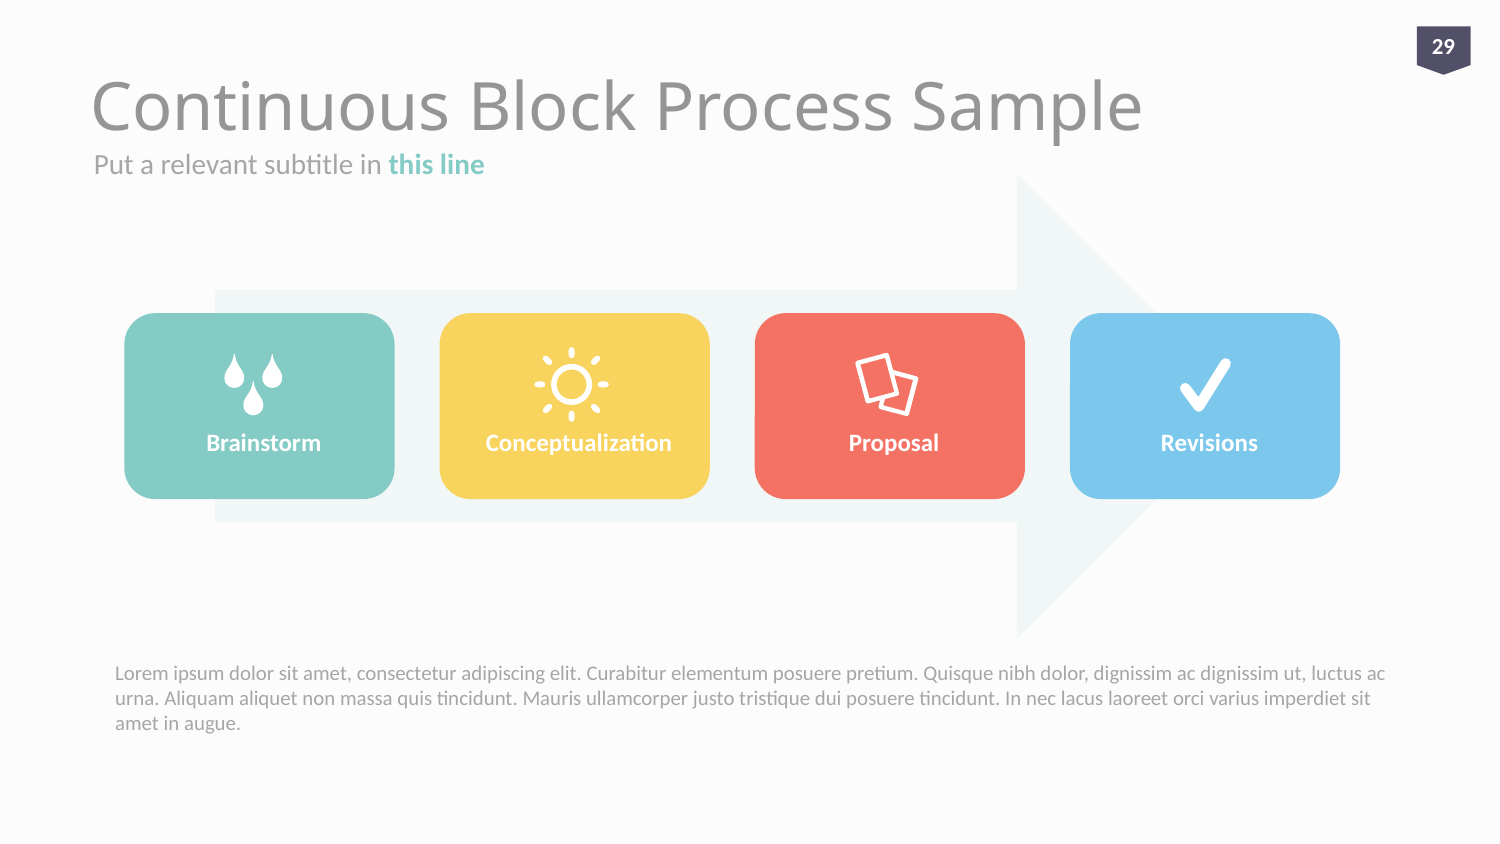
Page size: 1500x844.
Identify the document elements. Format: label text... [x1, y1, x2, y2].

text_box Lorem ipsum dolor sit amet, consectetur adipiscing elit. Curabitur elementum posuere pretium. Quisque nibh dolor, dignissim ac dignissim ut, luctus ac urna. Aliquam aliquet non massa quis tincidunt. Mauris ullamcorper justo tristique dui posuere tincidunt. In nec lacus laoreet orci varius imperdiet sit amet in augue. [100, 652, 1412, 753]
text_box Put a relevant subtitle in this line [78, 132, 600, 193]
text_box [123, 173, 1341, 639]
title Continuous Block Process Sample [75, 33, 1400, 175]
text_box 29 [1414, 24, 1473, 77]
